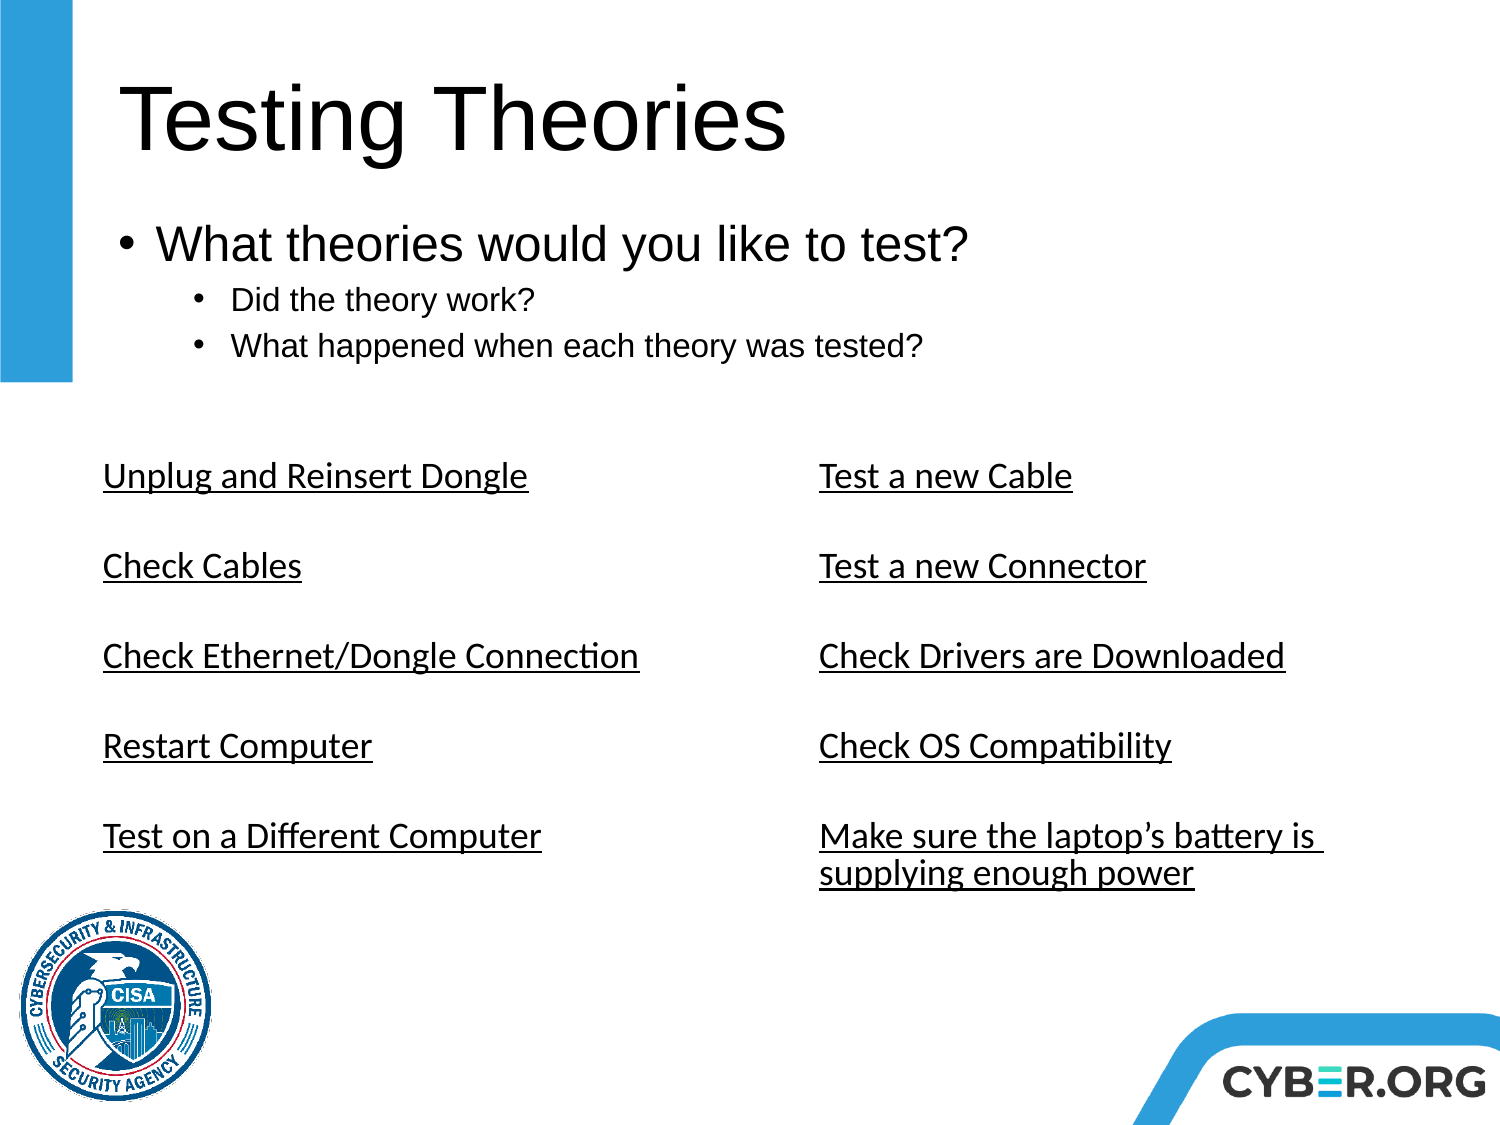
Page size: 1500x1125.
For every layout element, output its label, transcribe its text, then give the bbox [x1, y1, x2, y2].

list What theories would you like to test? Did the theory work? What happened when each theory was tested? [103, 210, 1476, 493]
title Testing Theories [103, 59, 1397, 182]
picture [0, 0, 1500, 1125]
text_box Unplug and Reinsert Dongle Check Cables Check Ethernet/Dongle Connection Restart Computer Test on a Different Computer [87, 443, 804, 868]
text_box Test a new Cable Test a new Connector Check Drivers are Downloaded Check OS Compatibility Make sure the laptop’s battery is supplying enough power [804, 443, 1350, 913]
